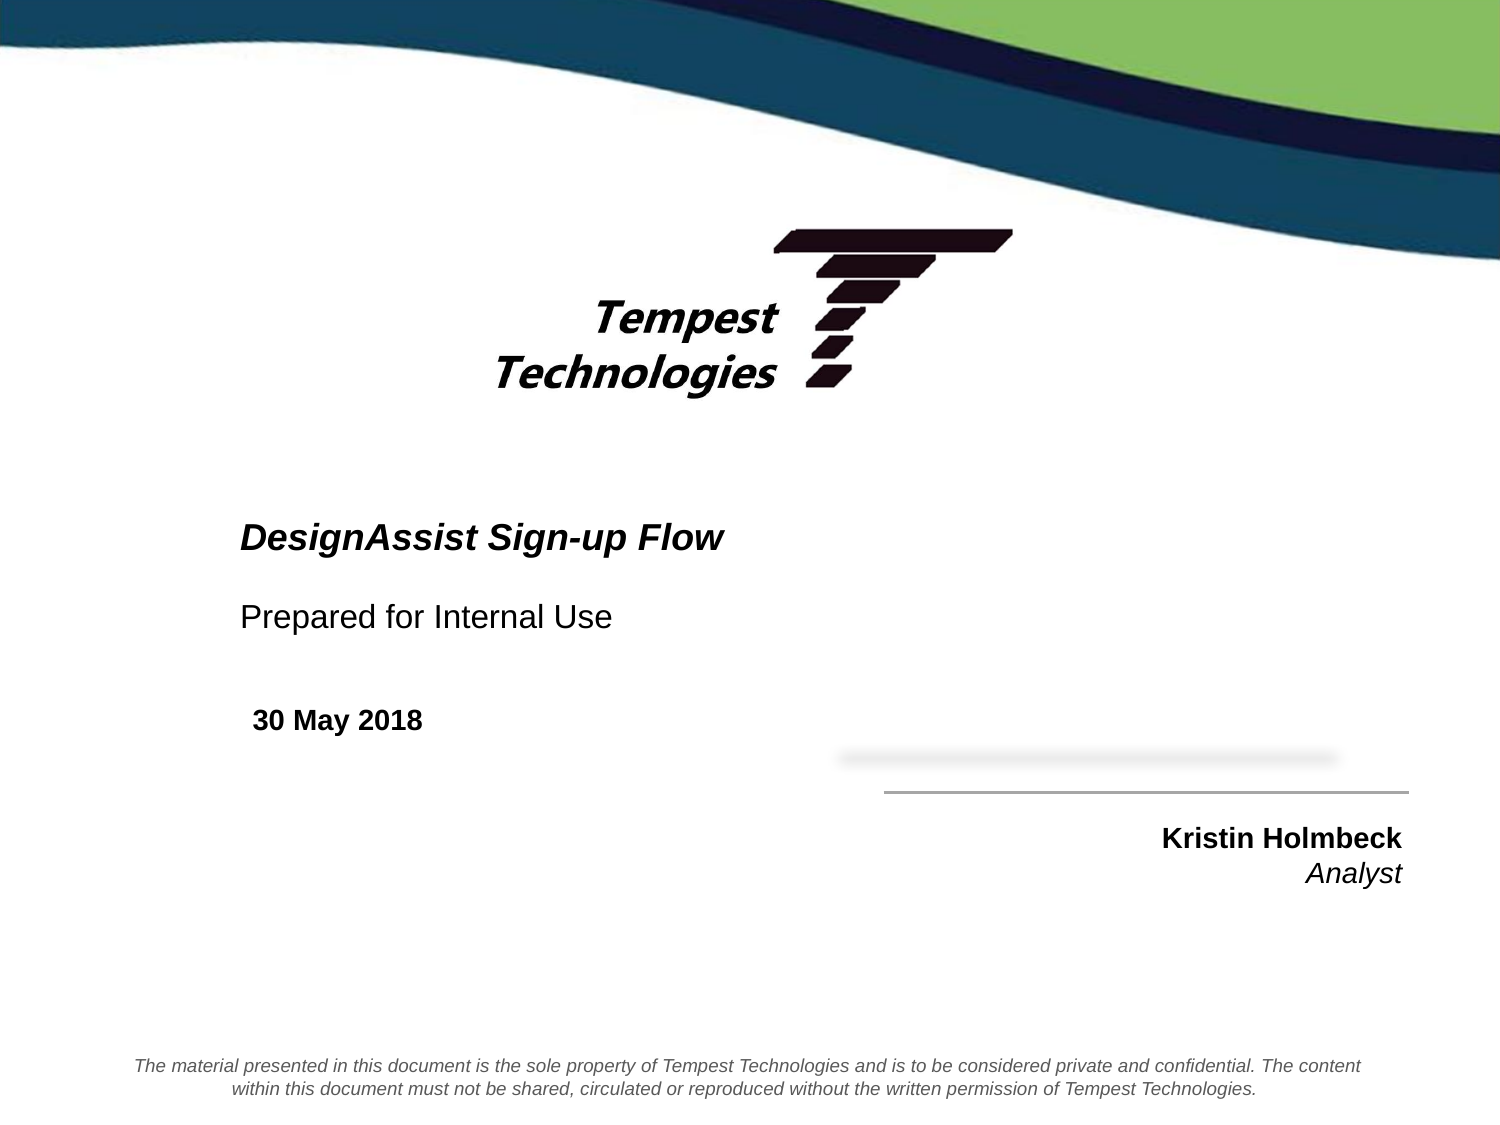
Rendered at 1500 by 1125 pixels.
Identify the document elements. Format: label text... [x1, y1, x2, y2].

picture [0, 0, 1500, 426]
text_box Kristin Holmbeck Analyst [1042, 812, 1418, 898]
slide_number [237, 688, 588, 749]
title DesignAssist Sign-up Flow [225, 484, 1154, 587]
subtitle Prepared for Internal Use [225, 587, 1275, 650]
